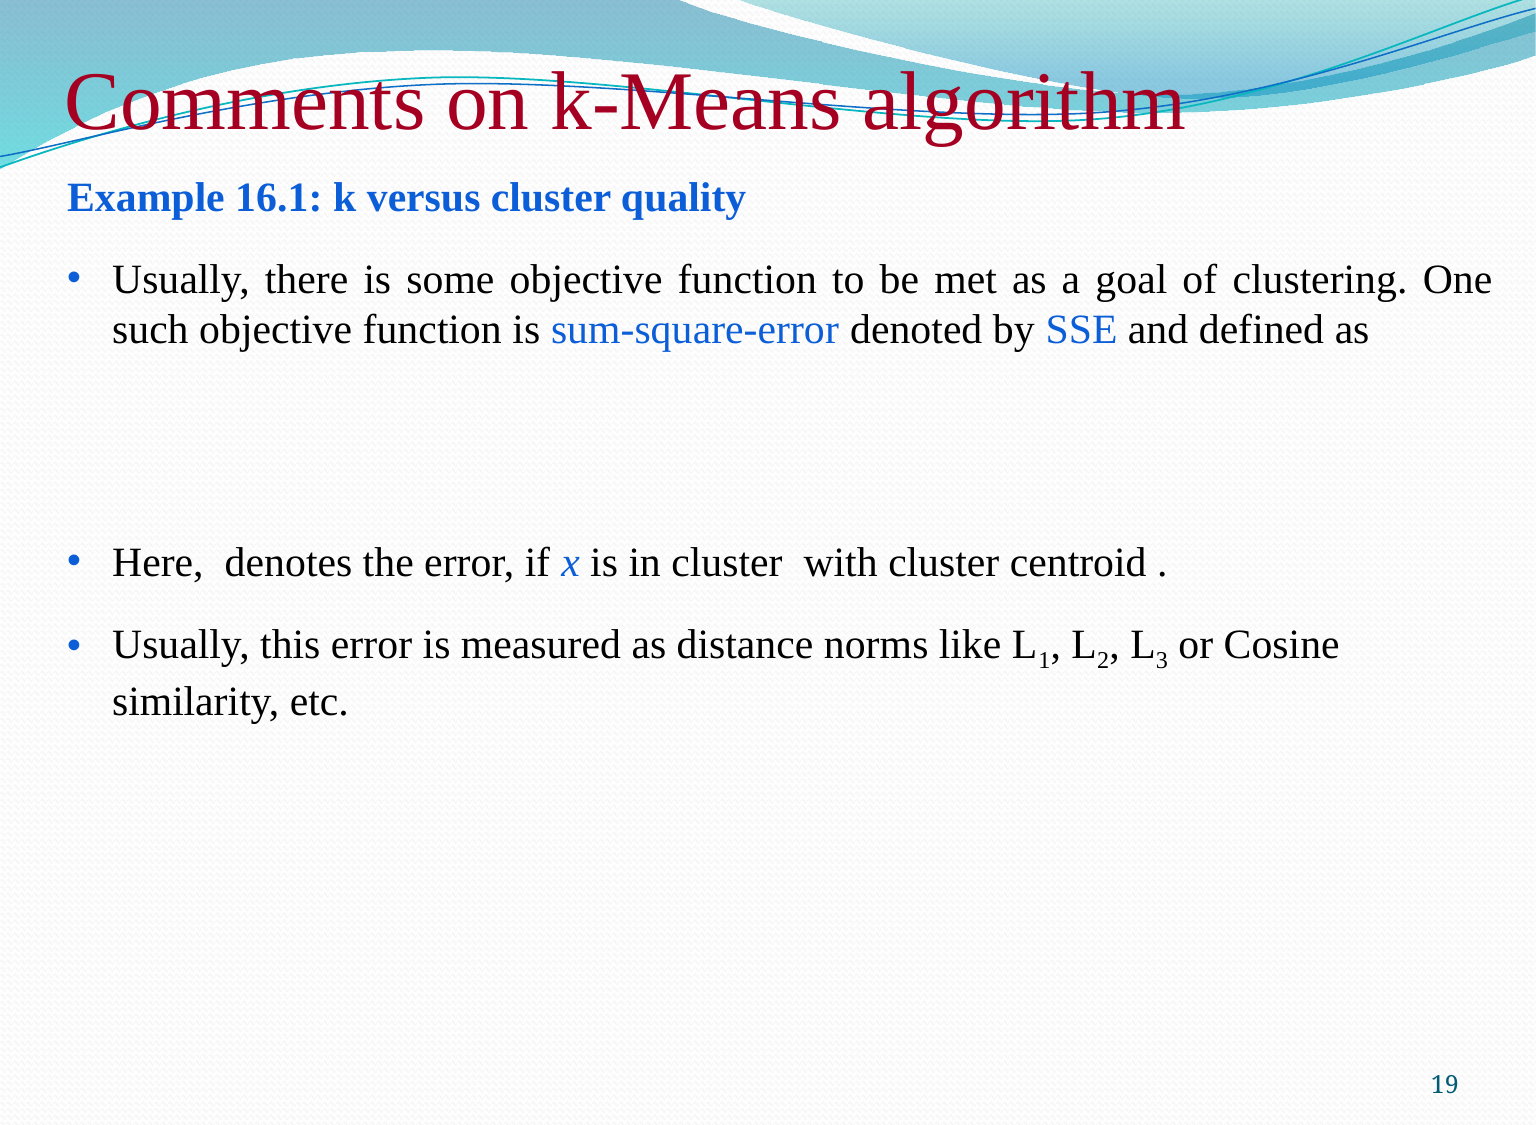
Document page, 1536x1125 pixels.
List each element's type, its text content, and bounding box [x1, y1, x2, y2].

title Comments on k-Means algorithm [64, 20, 1447, 147]
slide_number 19 [1330, 1042, 1459, 1103]
